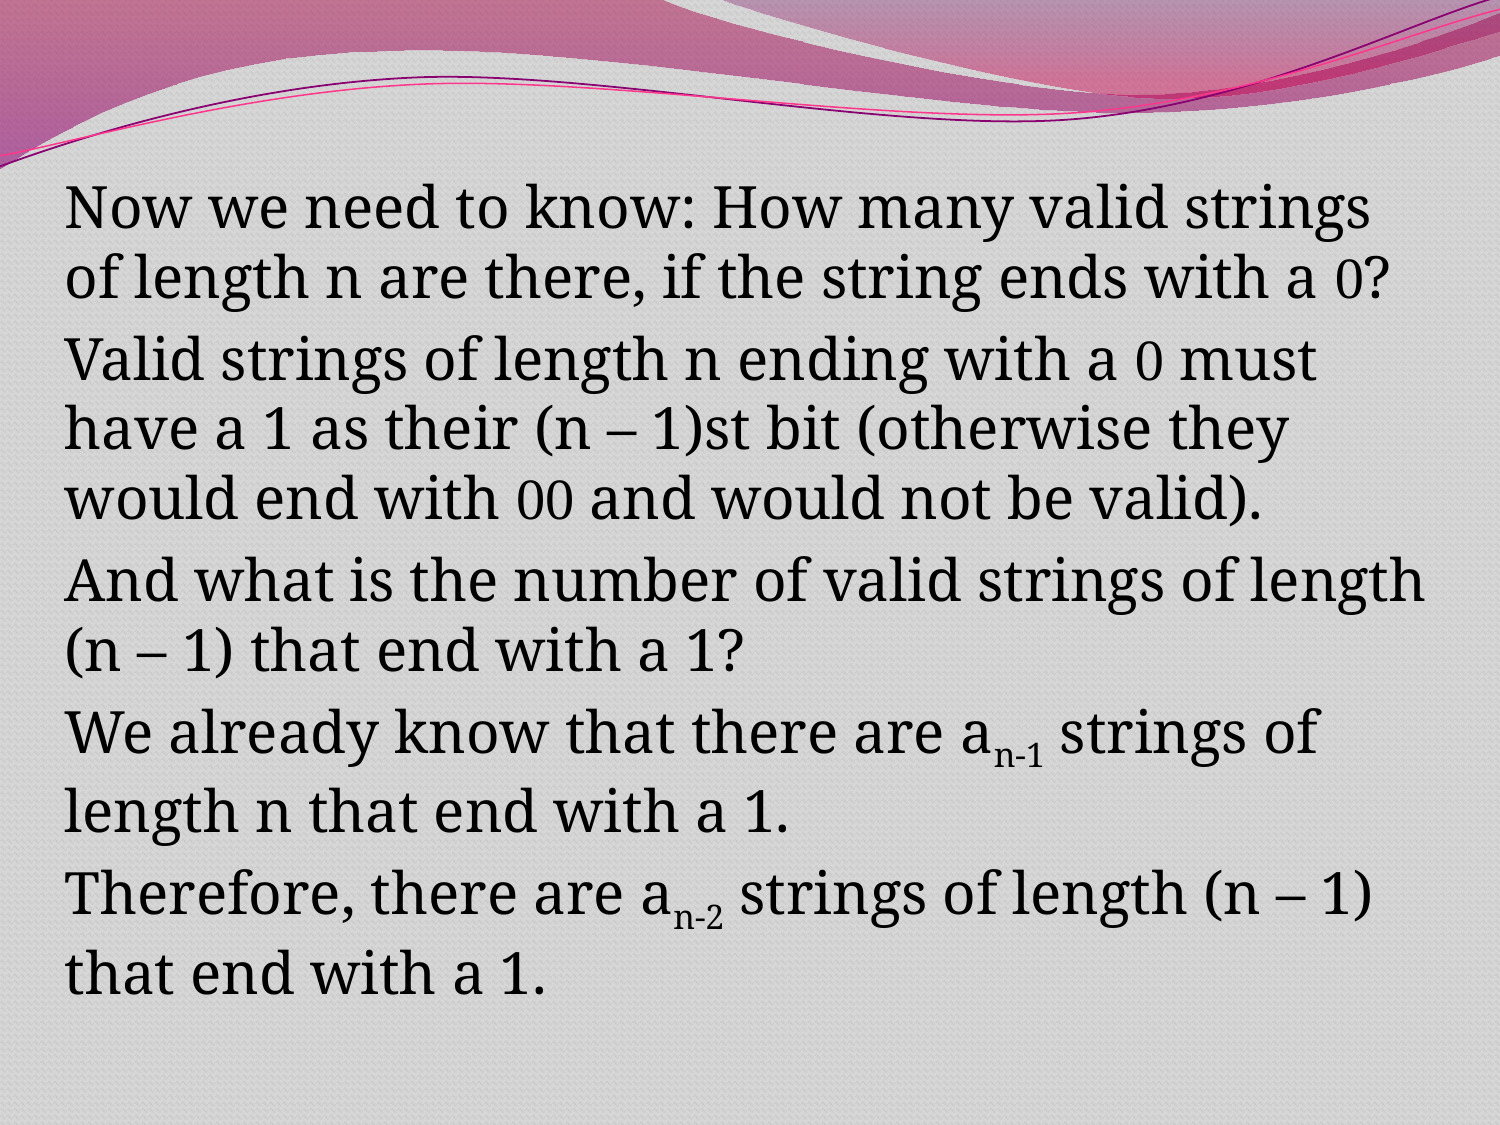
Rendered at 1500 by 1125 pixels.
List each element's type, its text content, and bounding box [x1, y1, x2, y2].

list Now we need to know: How many valid strings of length n are there, if the string ends with a 0? Valid strings of length n ending with a 0 must have a 1 as their (n – 1)st bit (otherwise they would end with 00 and would not be valid). And what is the number of valid strings of length (n – 1) that end with a 1? We already know that there are an-1 strings of length n that end with a 1. Therefore, there are an-2 strings of length (n – 1) that end with a 1. [50, 162, 1450, 1050]
